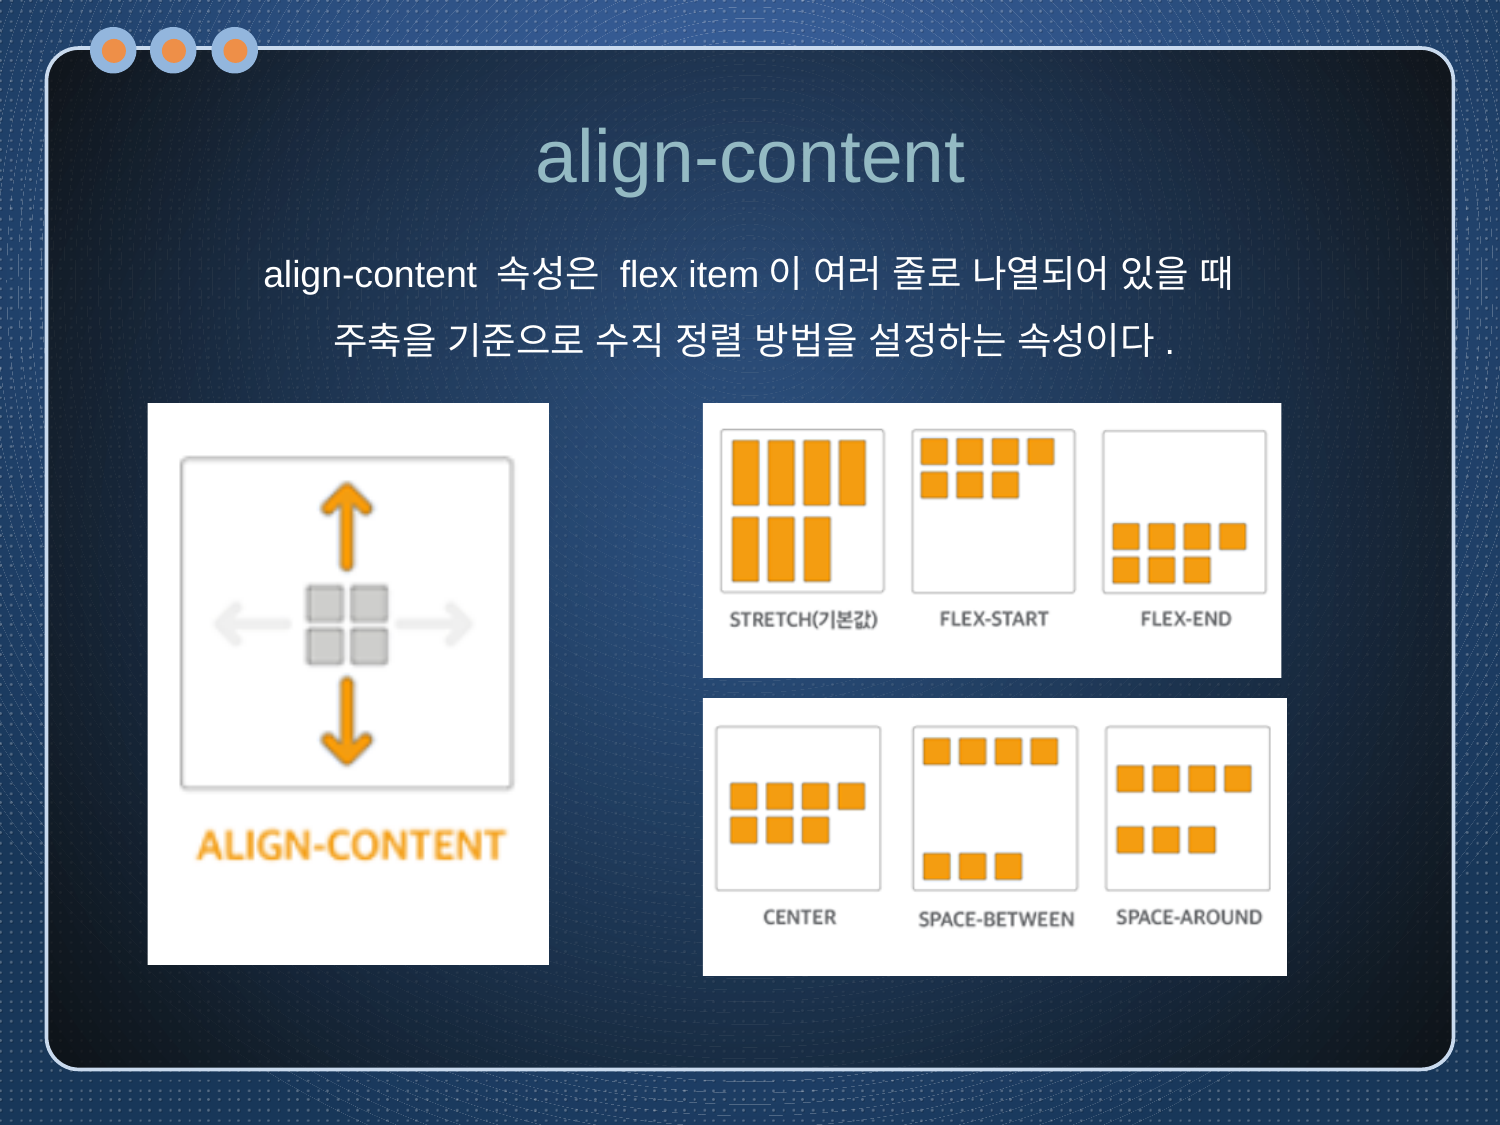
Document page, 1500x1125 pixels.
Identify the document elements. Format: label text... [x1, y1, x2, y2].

title align-content [82, 75, 1419, 231]
picture [147, 403, 549, 966]
text_box align-content 속성은 flex item이 여러 줄로 나열되어 있을 때 주축을 기준으로 수직 정렬 방법을 설정하는 속성이다. [248, 219, 1261, 370]
picture [702, 698, 1287, 976]
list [702, 403, 1282, 678]
